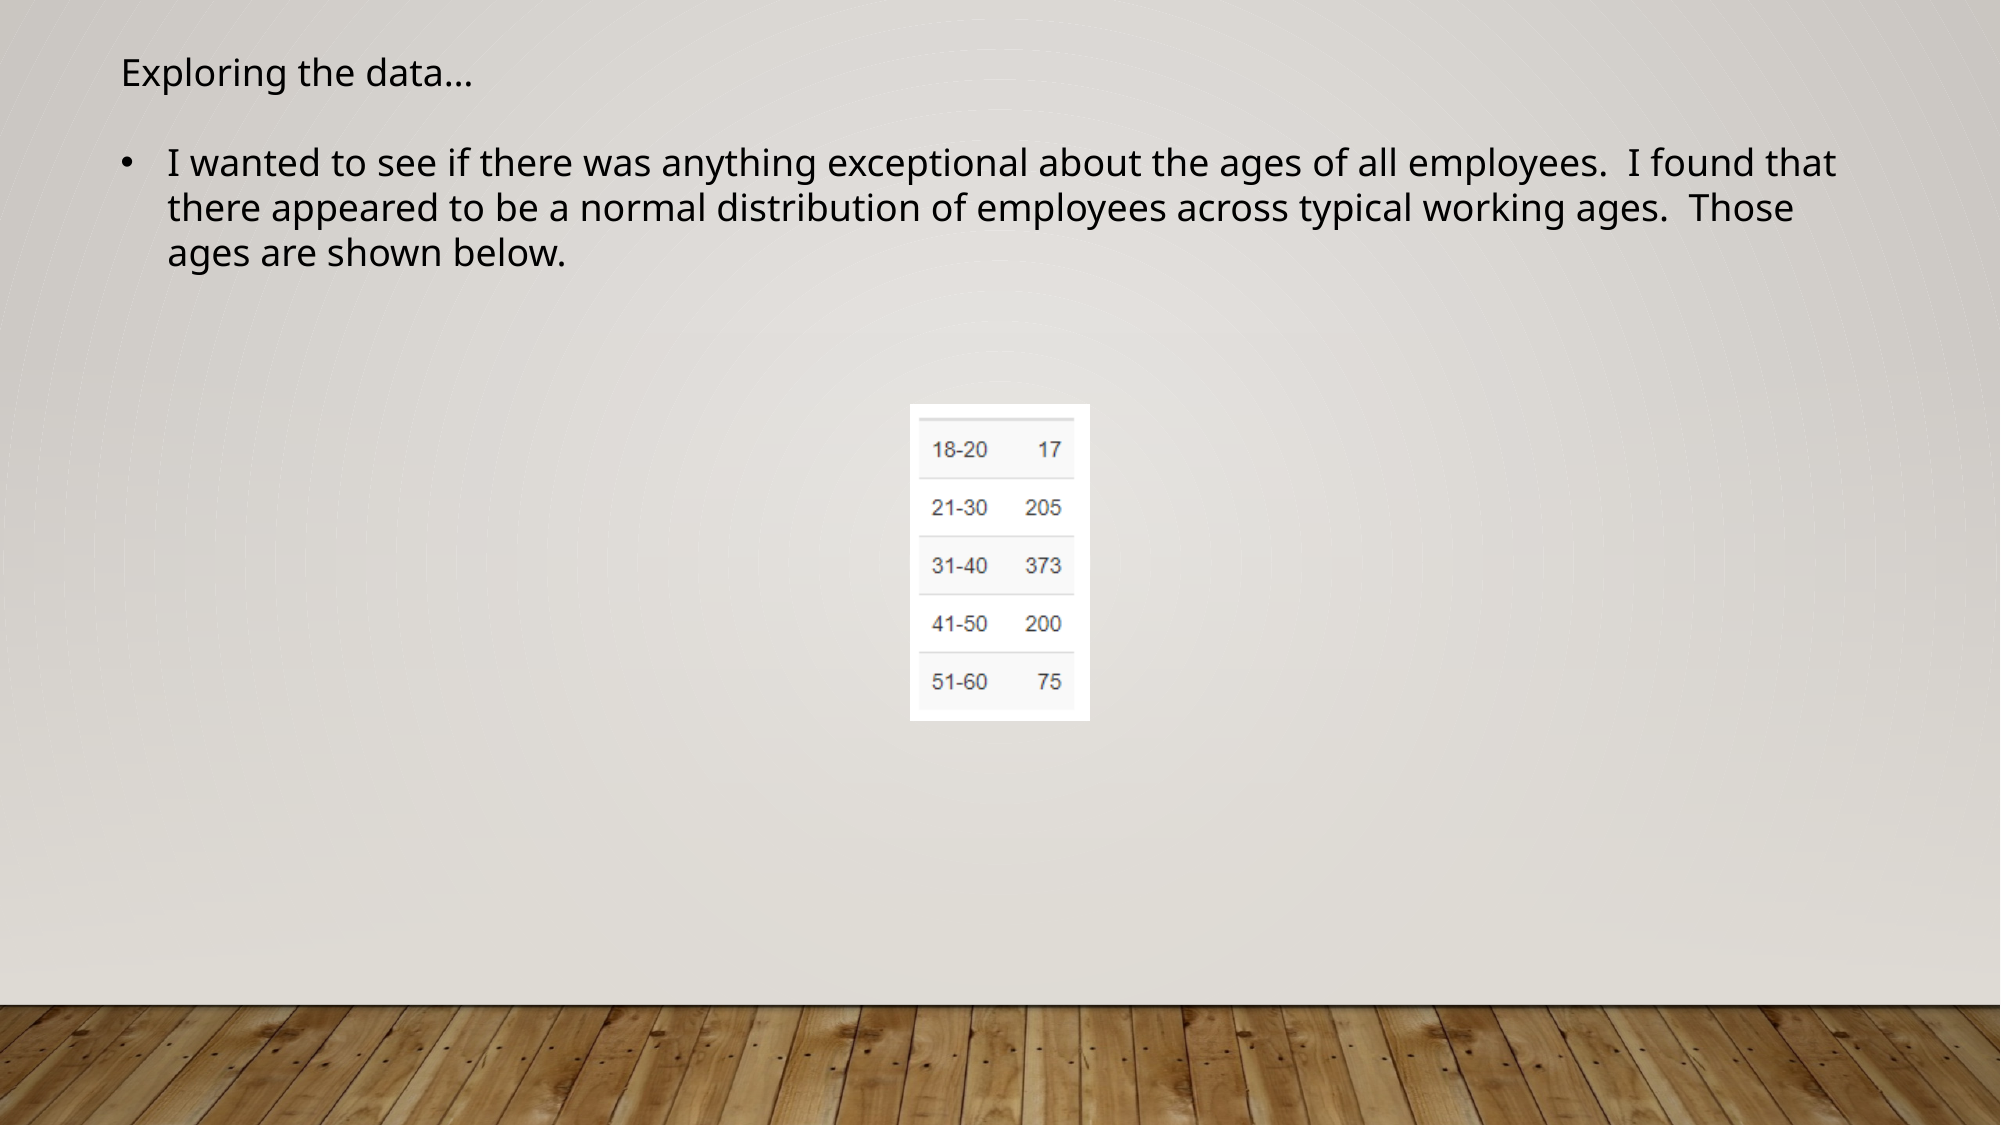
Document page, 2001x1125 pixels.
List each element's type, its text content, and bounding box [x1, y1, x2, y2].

text_box Exploring the data… I wanted to see if there was anything exceptional about the ages of all employees. I found that there appeared to be a normal distribution of employees across typical working ages. Those ages are shown below. [105, 41, 1878, 282]
picture [909, 404, 1091, 721]
picture [0, 1005, 2000, 1125]
